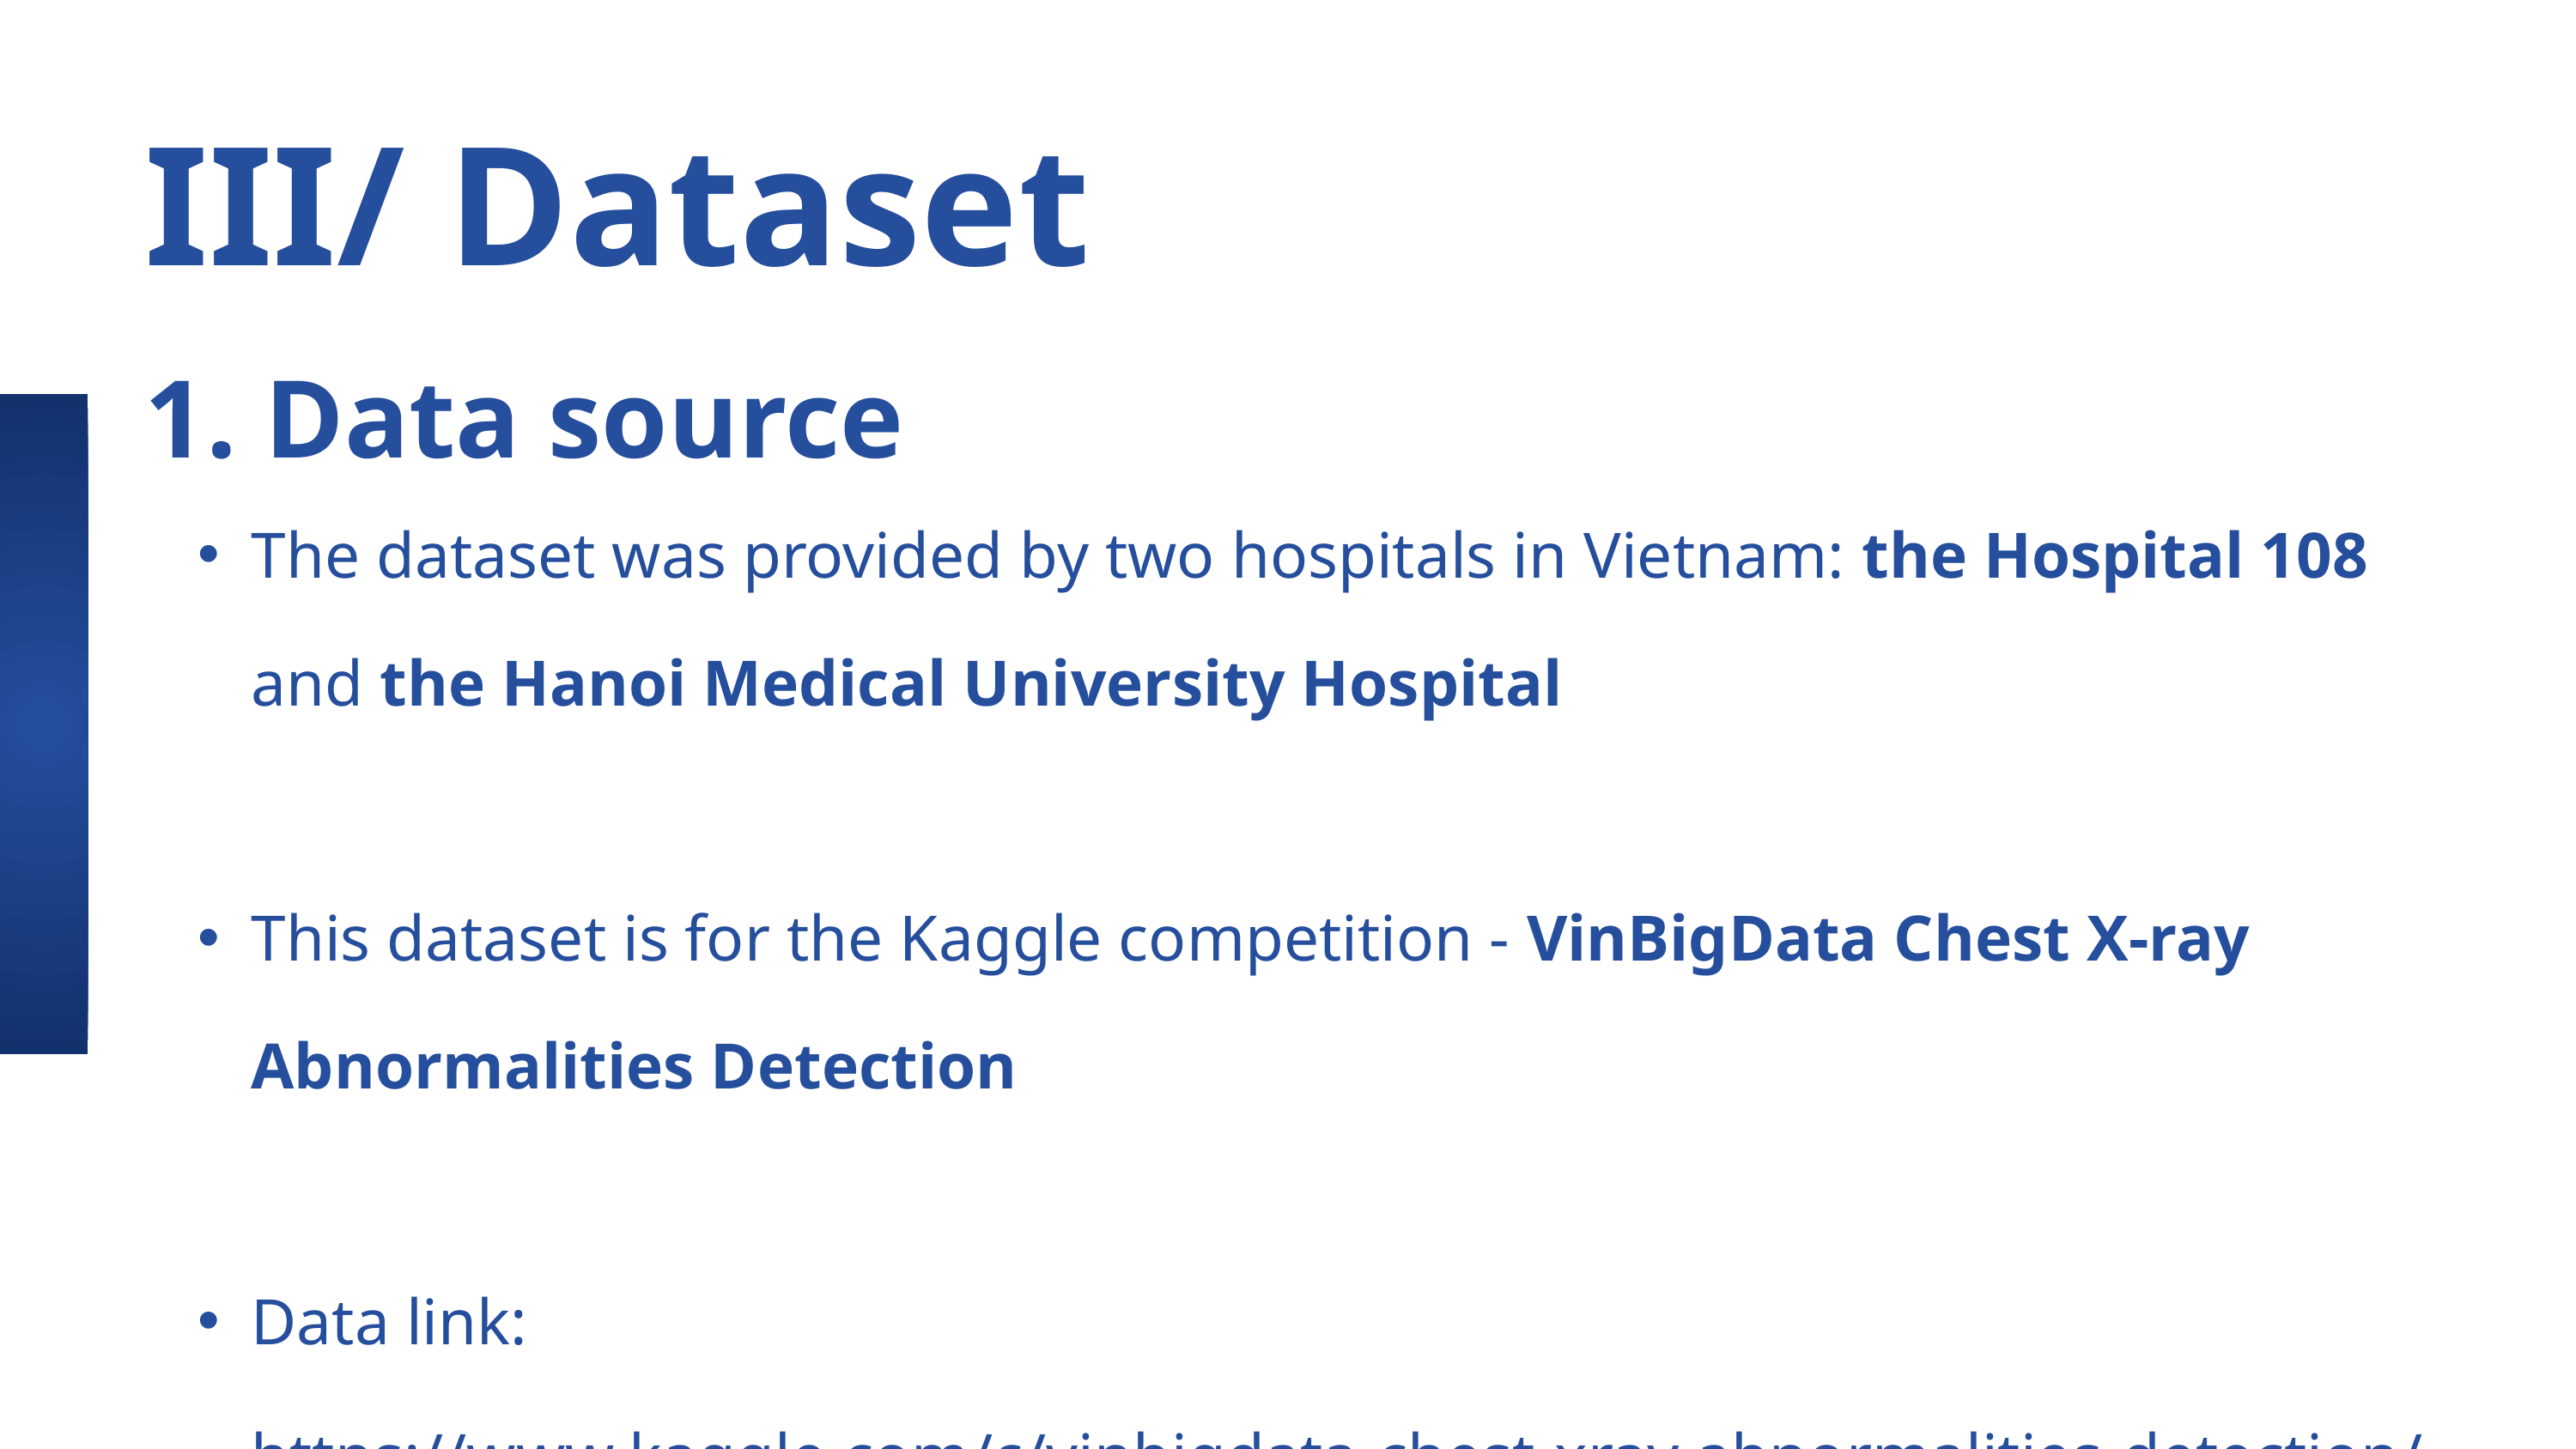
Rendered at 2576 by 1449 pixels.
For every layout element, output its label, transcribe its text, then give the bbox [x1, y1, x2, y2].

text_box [0, 394, 88, 1076]
text_box The dataset was provided by two hospitals in Vietnam: the Hospital 108 and the Hanoi Medical University Hospital This dataset is for the Kaggle competition - VinBigData Chest X-ray Abnormalities Detection Data link: https://www.kaggle.com/c/vinbigdata-chest-xray abnormalities-detection/data [144, 463, 2432, 1449]
text_box III/ Dataset 1. Data source [144, 22, 2576, 480]
